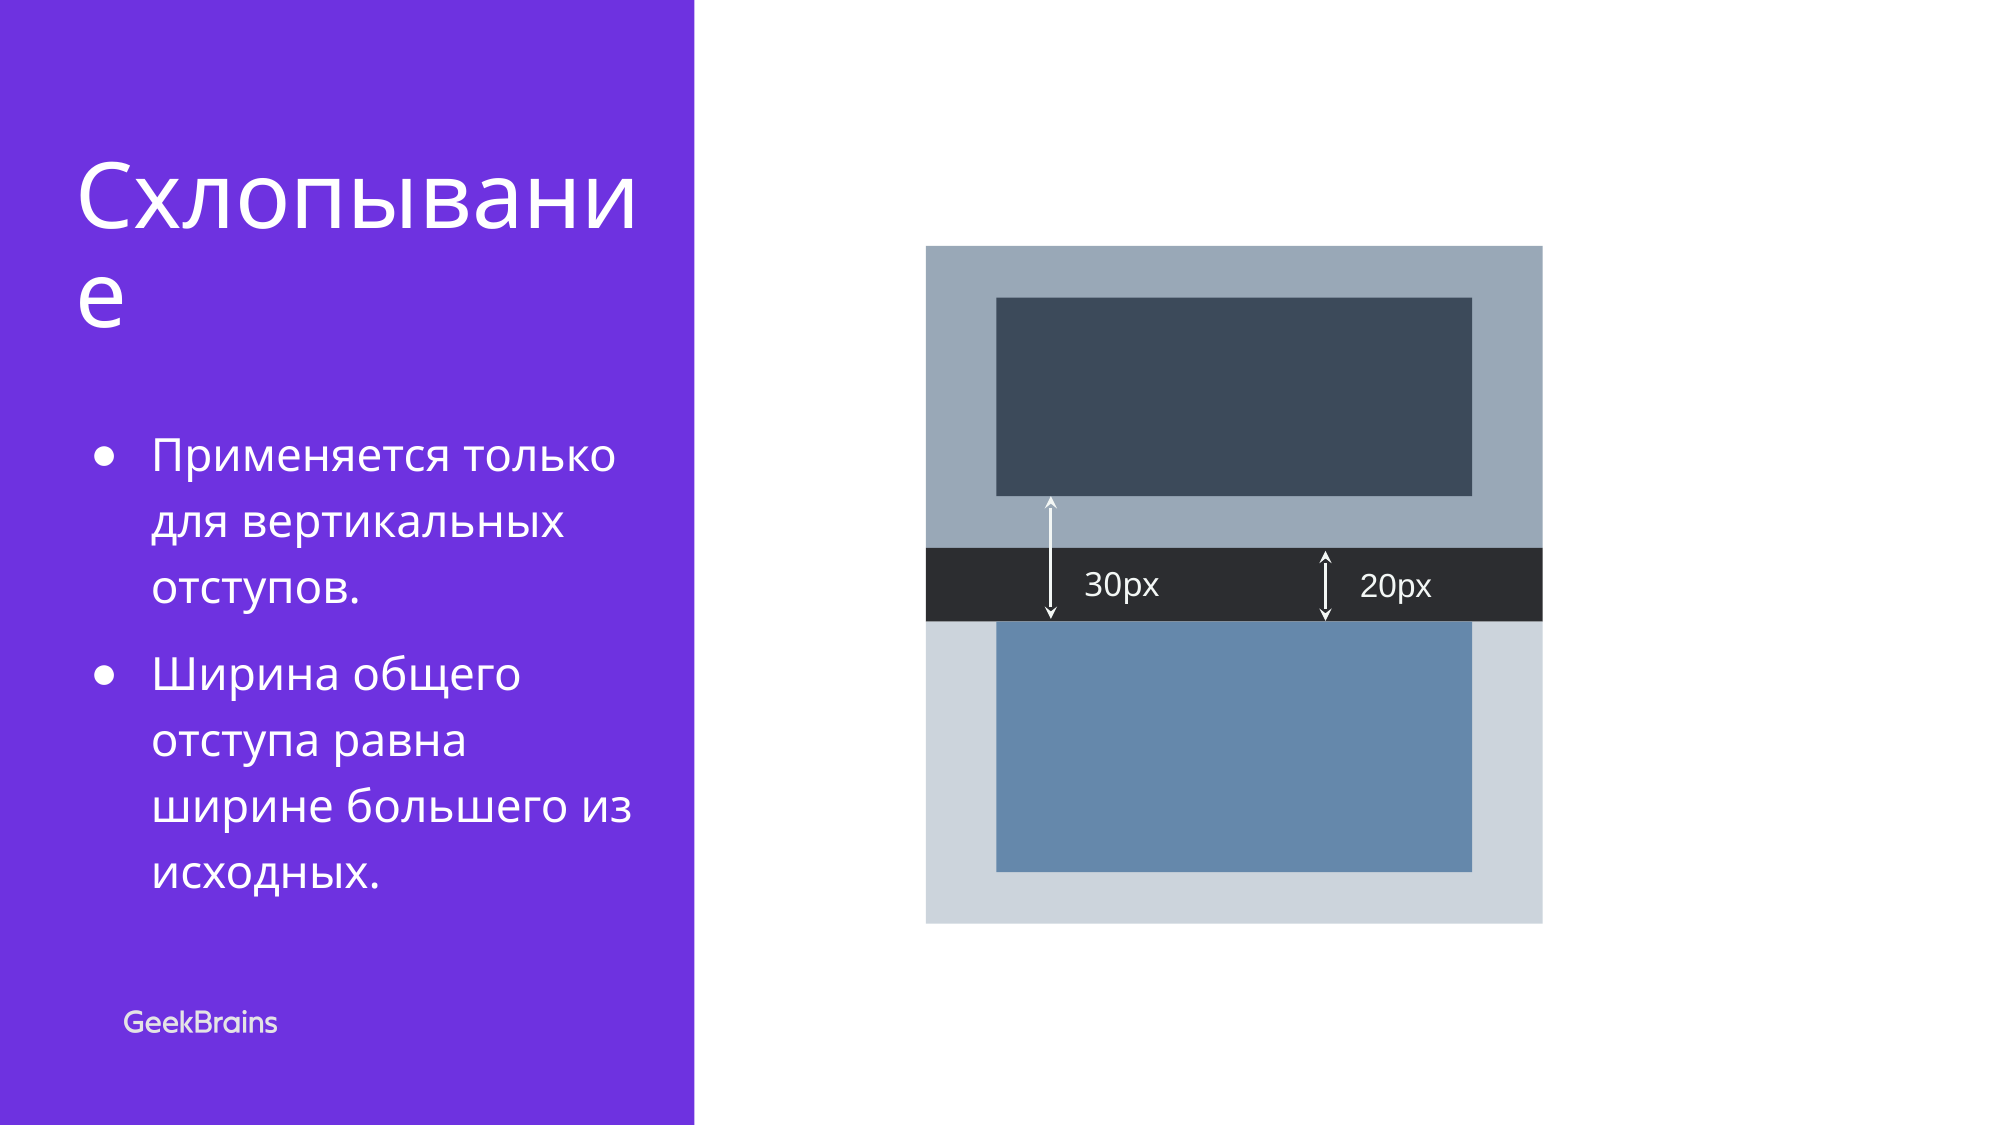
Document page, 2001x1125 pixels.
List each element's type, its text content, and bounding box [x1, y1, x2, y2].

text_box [925, 245, 1543, 924]
list Применяется только для вертикальных отступов. Ширина общего отступа равна ширине большего из исходных. [60, 389, 661, 924]
title Схлопывание [60, 31, 689, 355]
picture [124, 1010, 277, 1033]
